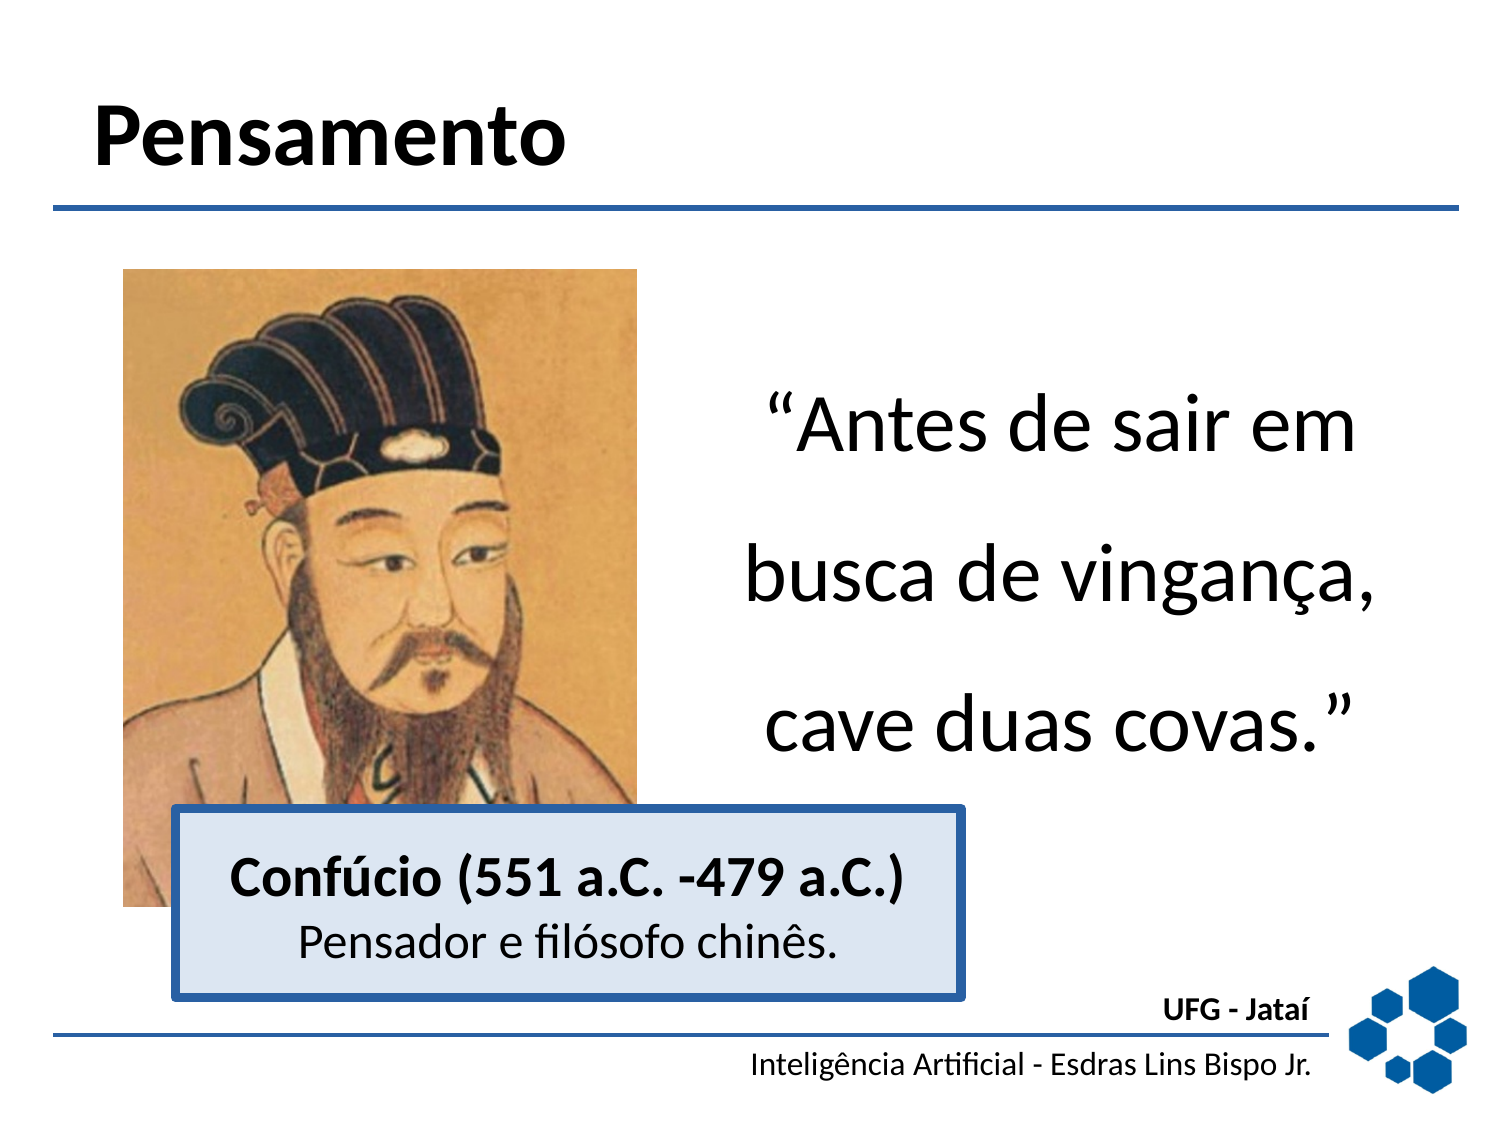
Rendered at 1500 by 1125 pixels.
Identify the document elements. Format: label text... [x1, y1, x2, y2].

text_box Inteligência Artificial - Esdras Lins Bispo Jr. [735, 1041, 1329, 1090]
text_box Confúcio (551 a.C. -479 a.C.) Pensador e filósofo chinês. [174, 806, 963, 1000]
picture [1340, 951, 1475, 1099]
text_box “Antes de sair em busca de vingança, cave duas covas.” [656, 310, 1465, 776]
picture [123, 269, 638, 907]
text_box UFG - Jataí [1147, 979, 1324, 1034]
text_box Pensamento [78, 66, 583, 191]
